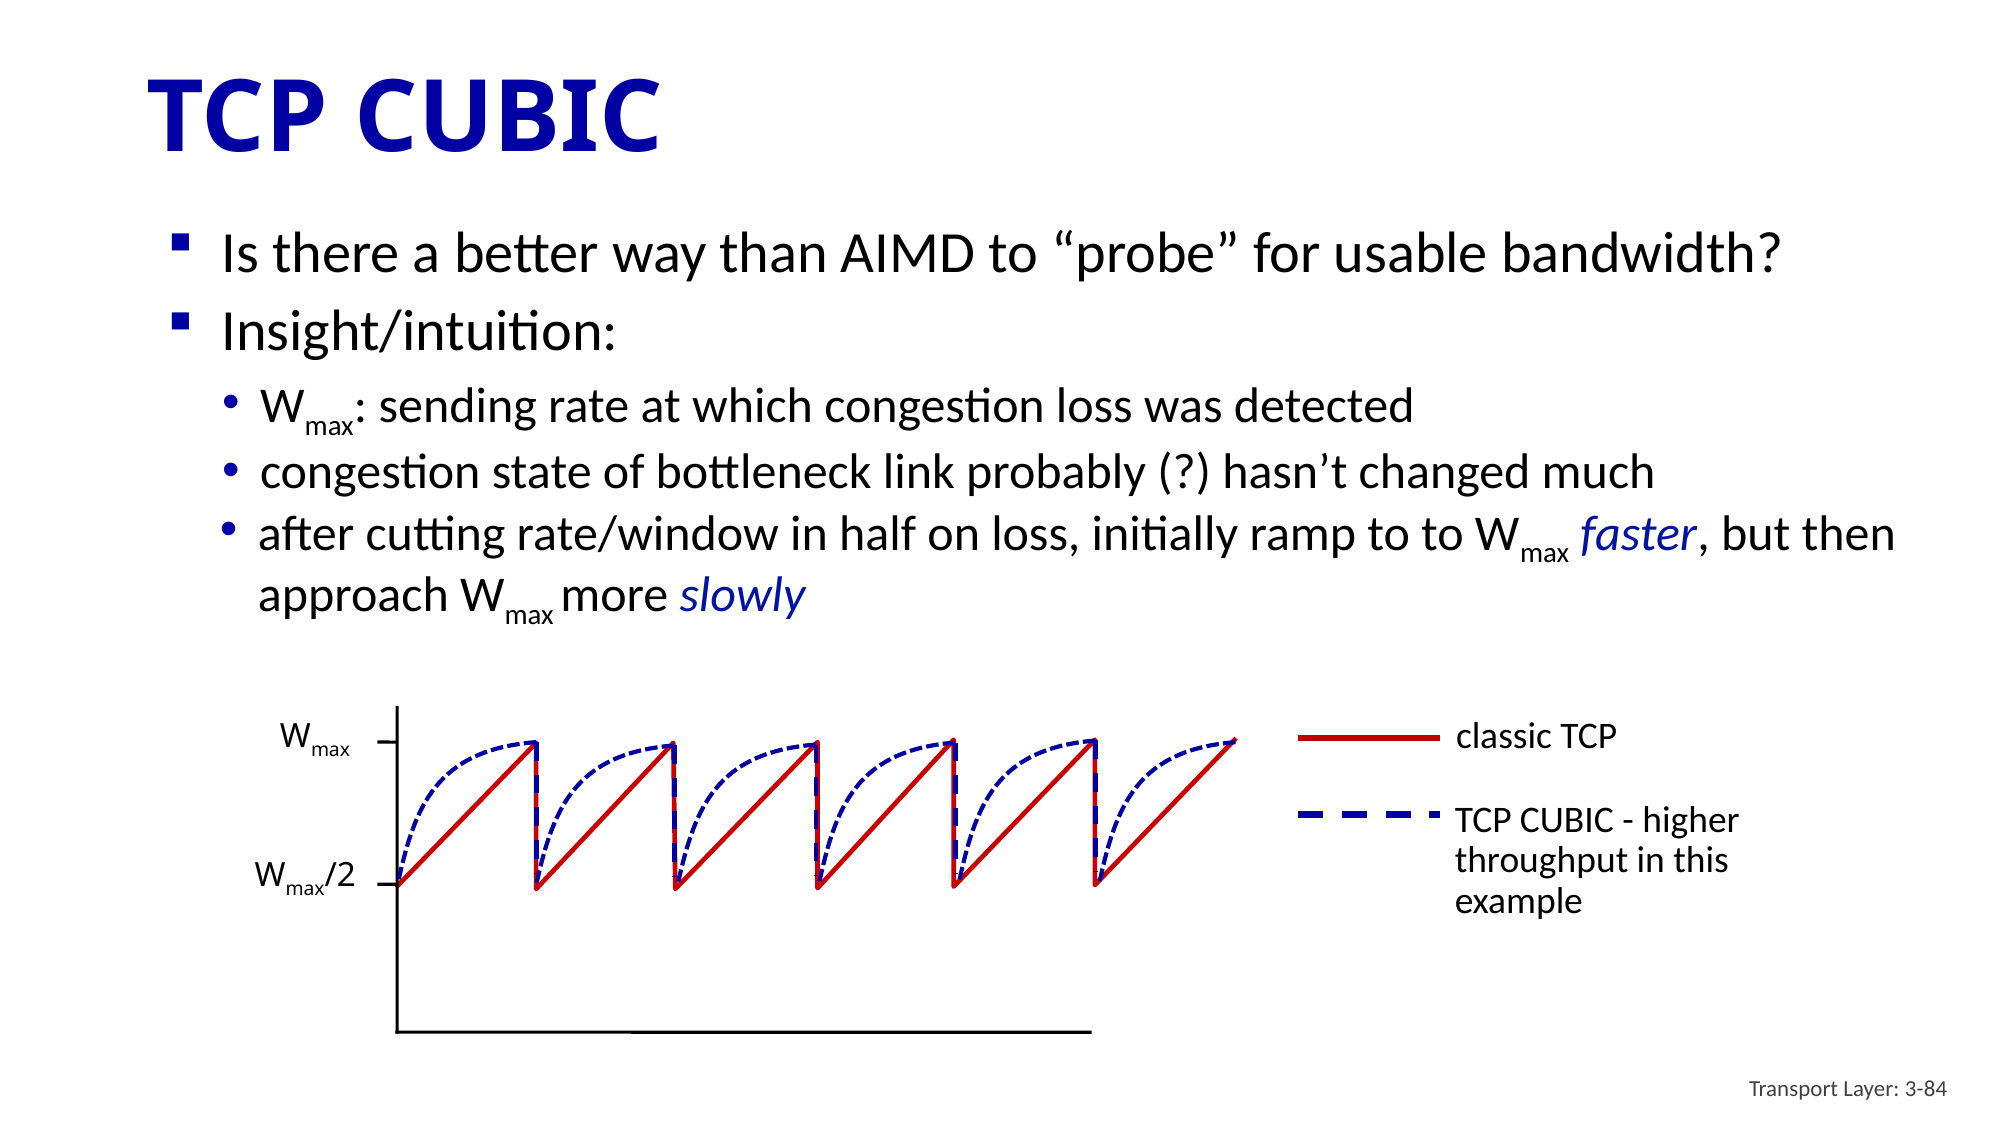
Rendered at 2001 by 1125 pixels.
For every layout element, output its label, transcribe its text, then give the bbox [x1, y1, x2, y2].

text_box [536, 740, 1236, 886]
slide_number Transport Layer: 3-84 [1512, 1056, 1963, 1117]
text_box Is there a better way than AIMD to “probe” for usable bandwidth? [131, 214, 1963, 293]
text_box Insight/intuition: Wmax: sending rate at which congestion loss was detected congestion state of bottleneck link probably (?) hasn’t changed much [131, 293, 1963, 1056]
text_box after cutting rate/window in half on loss, initially ramp to to Wmax faster, but then approach Wmax more slowly [128, 493, 1961, 642]
title TCP CUBIC [131, 45, 2000, 193]
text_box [1297, 704, 1799, 931]
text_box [238, 705, 1237, 1034]
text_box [398, 742, 536, 882]
